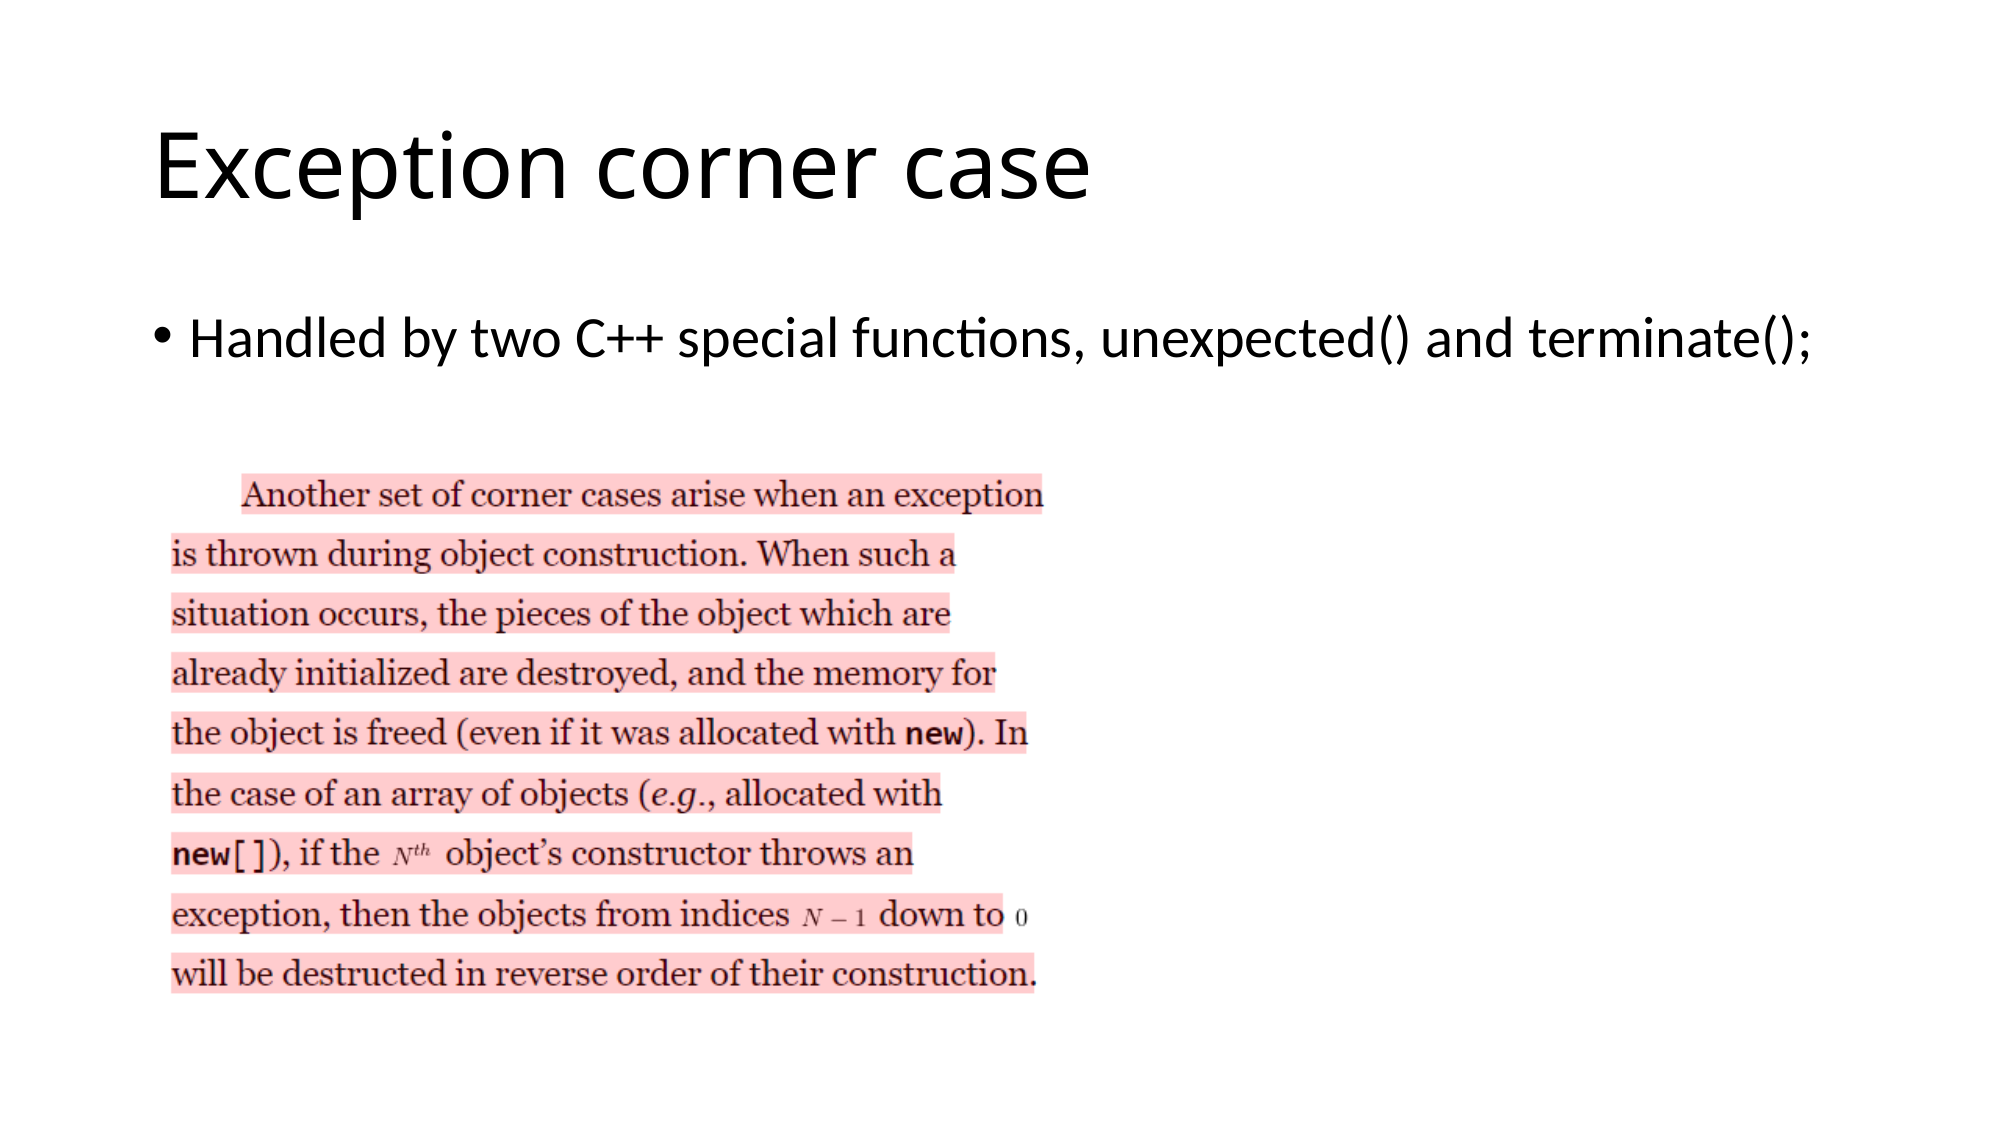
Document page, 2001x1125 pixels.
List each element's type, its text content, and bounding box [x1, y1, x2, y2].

list Handled by two C++ special functions, unexpected() and terminate(); [137, 299, 1863, 1014]
title Exception corner case [137, 59, 1863, 278]
picture [137, 455, 1072, 1014]
